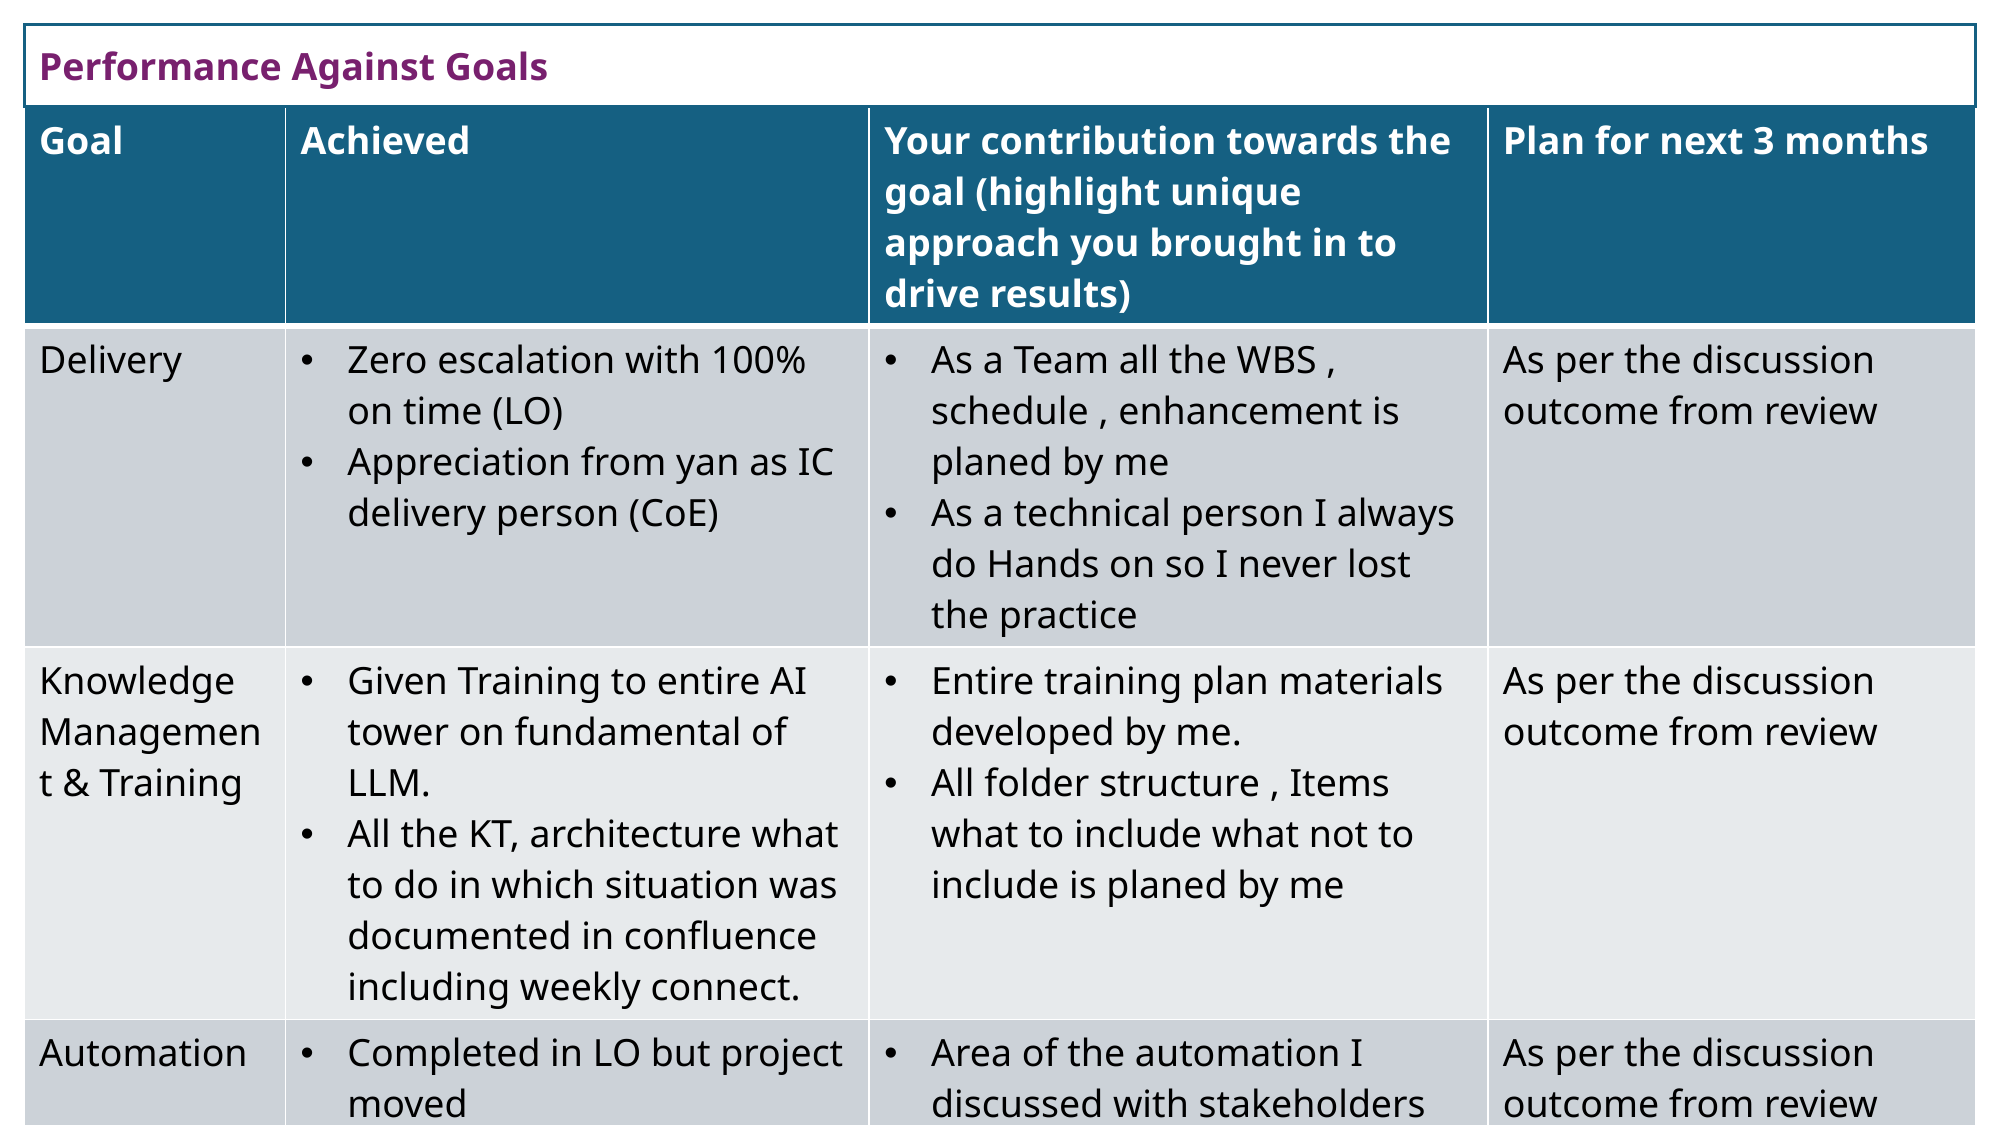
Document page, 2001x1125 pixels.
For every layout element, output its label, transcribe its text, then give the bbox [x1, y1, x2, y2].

text_box Performance Against Goals [23, 23, 1977, 108]
table_header Plan for next 3 months [1489, 108, 1975, 323]
table_cell Given Training to entire AI tower on fundamental of LLM. All the KT, architecture what to do in which situation was documented in confluence including weekly connect. [286, 648, 868, 1019]
table_cell Completed in LO but project moved Limited capacity of automation in CoE as research based [286, 1020, 868, 1125]
table_cell As per the discussion outcome from review [1489, 1020, 1975, 1125]
table_cell Delivery [25, 329, 285, 646]
table_header Achieved [286, 108, 868, 323]
table_cell As per the discussion outcome from review [1489, 329, 1975, 646]
table_cell Area of the automation I discussed with stakeholders and after confirmation team build that. [870, 1020, 1487, 1125]
table_cell Automation [25, 1020, 285, 1125]
table_cell Zero escalation with 100% on time (LO) Appreciation from yan as IC delivery person (CoE) [286, 329, 868, 646]
table_header Goal [25, 108, 285, 323]
table_cell Knowledge Management & Training [25, 648, 285, 1019]
table_cell Entire training plan materials developed by me. All folder structure , Items what to include what not to include is planed by me [870, 648, 1487, 1019]
table_cell As a Team all the WBS , schedule , enhancement is planed by me As a technical person I always do Hands on so I never lost the practice [870, 329, 1487, 646]
table_header Your contribution towards the goal (highlight unique approach you brought in to drive results) [870, 108, 1487, 323]
table_cell As per the discussion outcome from review [1489, 648, 1975, 1019]
